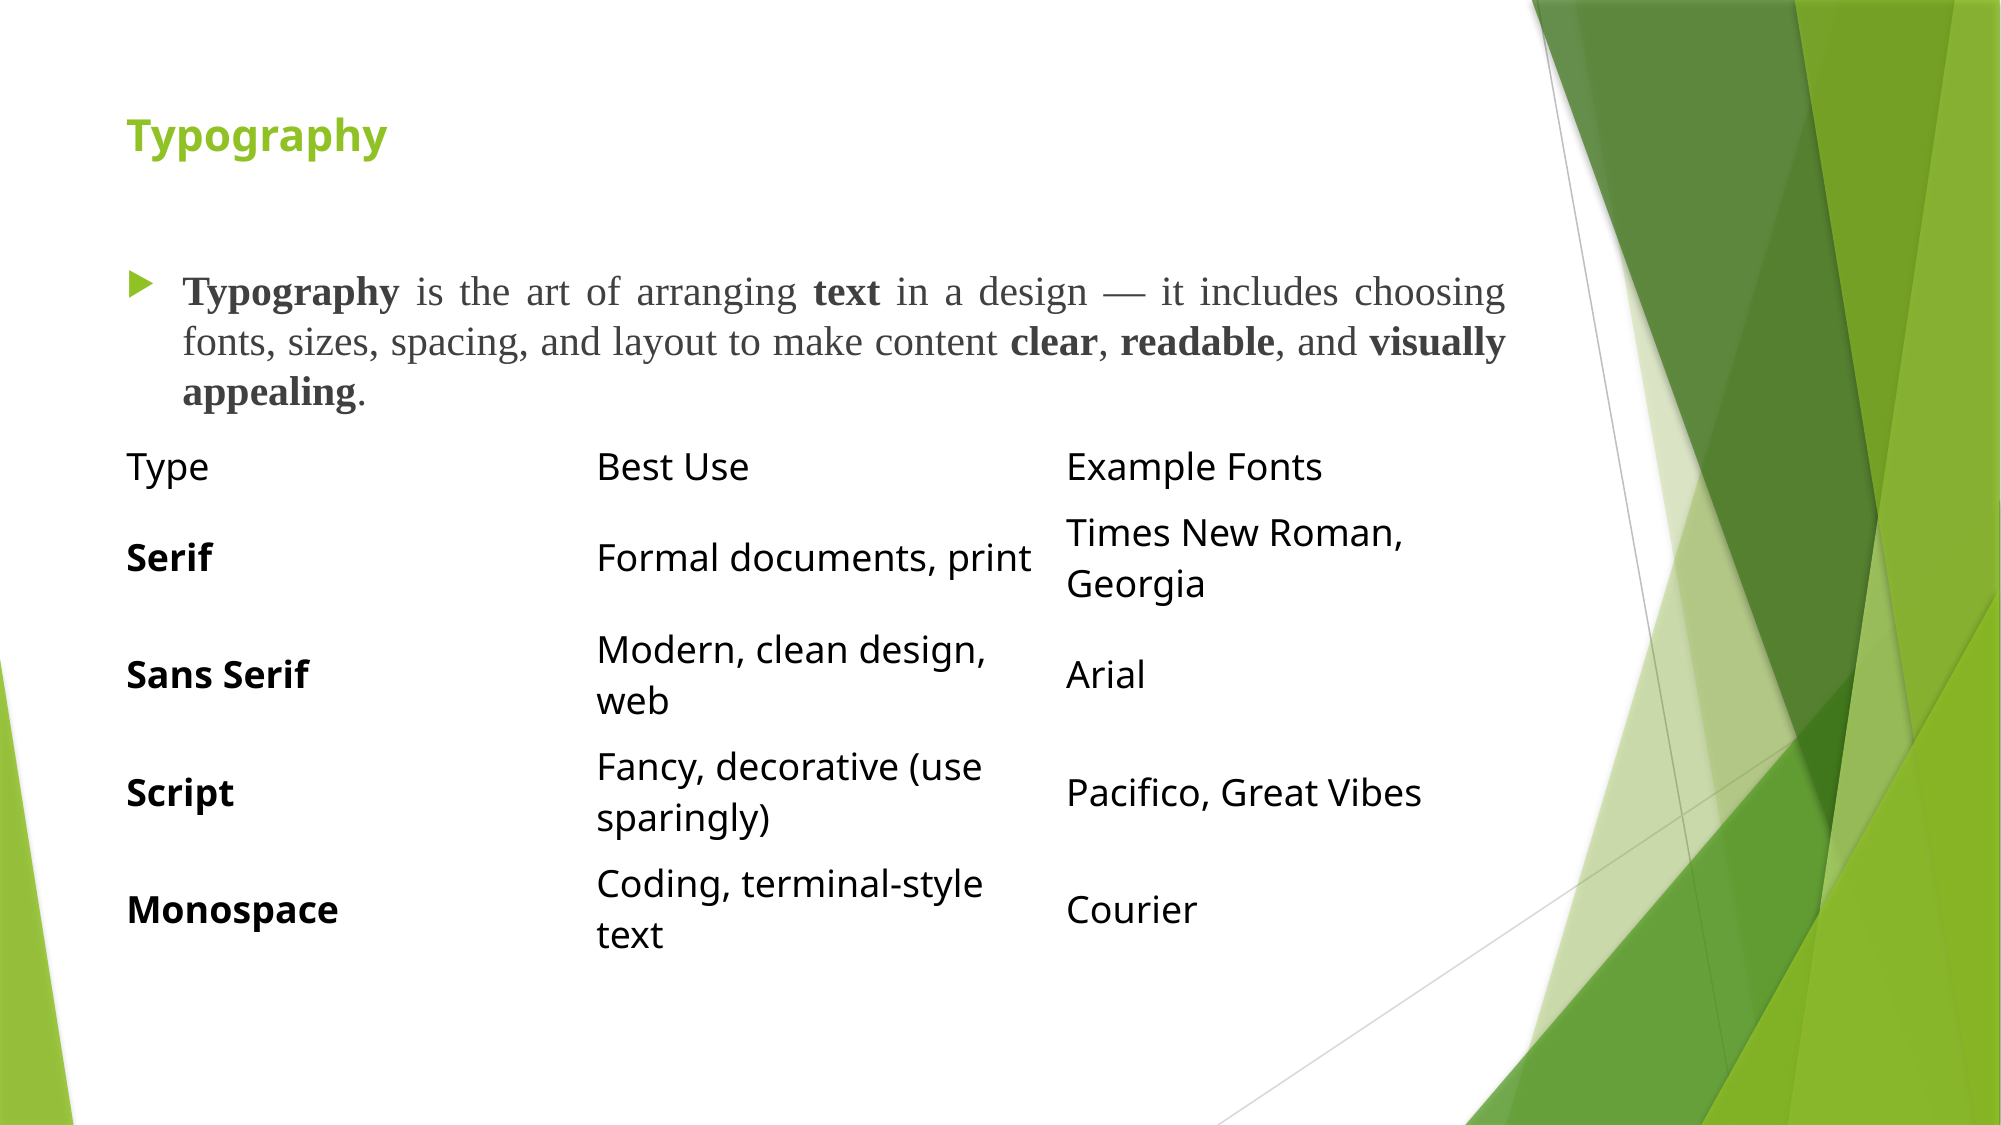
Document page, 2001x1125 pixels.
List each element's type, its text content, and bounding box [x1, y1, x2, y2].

table_header Type [111, 433, 581, 499]
table_header Example Fonts [1051, 433, 1521, 499]
table_cell Monospace [111, 850, 581, 967]
table_cell Modern, clean design, web [581, 616, 1051, 733]
table_cell Serif [111, 499, 581, 616]
table_cell Fancy, decorative (use sparingly) [581, 733, 1051, 850]
table_cell Pacifico, Great Vibes [1051, 733, 1521, 850]
title Typography [111, 99, 1522, 169]
table_cell Formal documents, print [581, 499, 1051, 616]
table_header Best Use [581, 433, 1051, 499]
table_cell Courier [1051, 850, 1521, 967]
table_cell Sans Serif [111, 616, 581, 733]
table_cell Arial [1051, 616, 1521, 733]
table_cell Coding, terminal-style text [581, 850, 1051, 967]
table_cell Script [111, 733, 581, 850]
table_cell Times New Roman, Georgia [1051, 499, 1521, 616]
list Typography is the art of arranging text in a design — it includes choosing fonts, sizes, spacing, and layout to make content clear, readable, and visually appealing. [111, 256, 1522, 1125]
